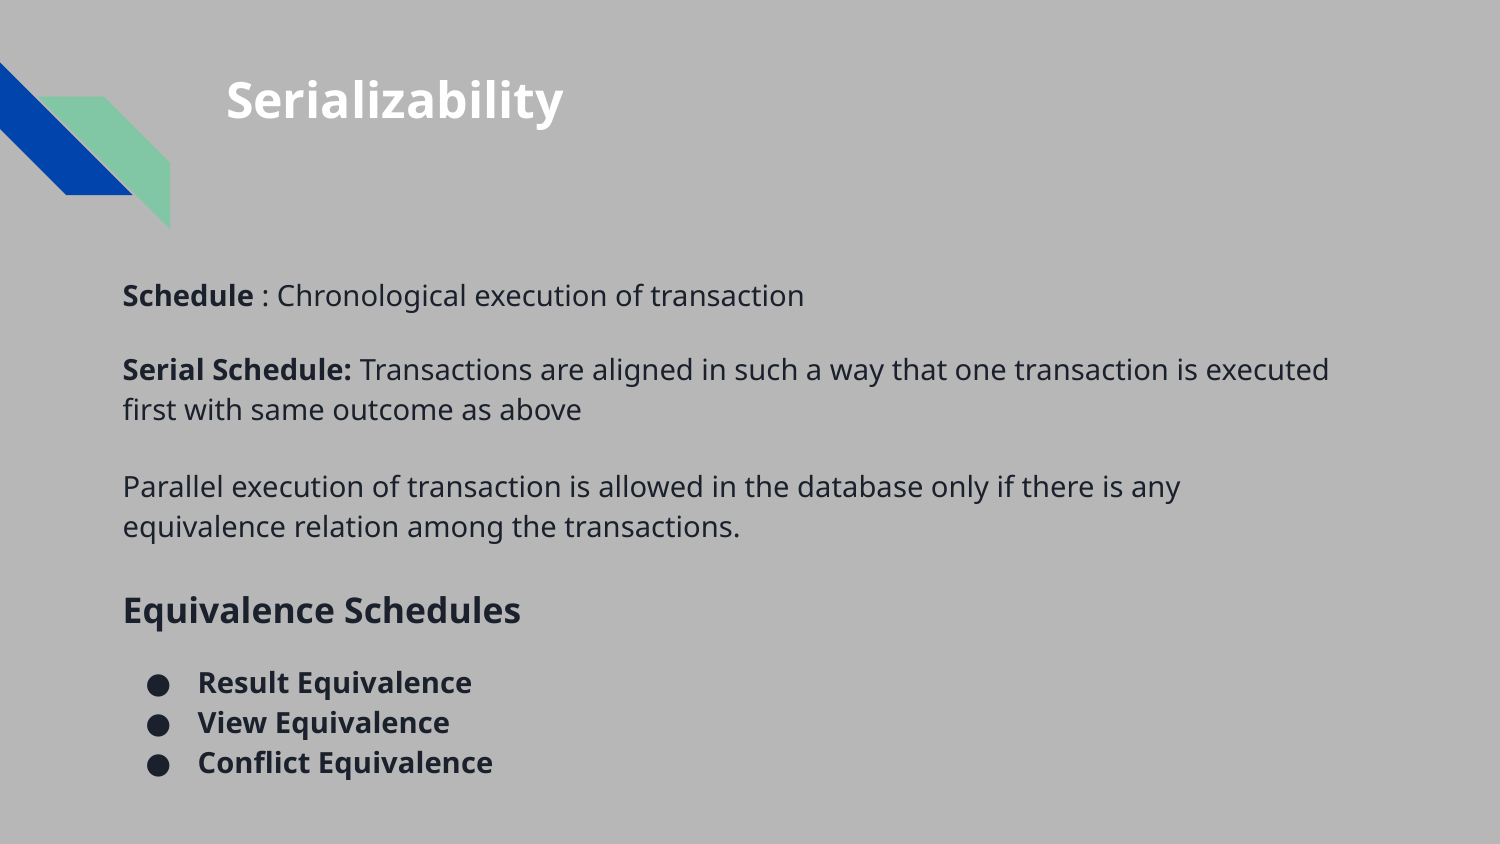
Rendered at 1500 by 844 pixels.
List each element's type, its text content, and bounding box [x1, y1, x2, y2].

title Serializability [61, 44, 1459, 189]
list Schedule : Chronological execution of transaction Serial Schedule: Transactions are aligned in such a way that one transaction is executed first with same outcome as above Parallel execution of transaction is allowed in the database only if there is any equivalence relation among the transactions. Equivalence Schedules Result Equivalence View Equivalence Conflict Equivalence [107, 257, 1368, 735]
